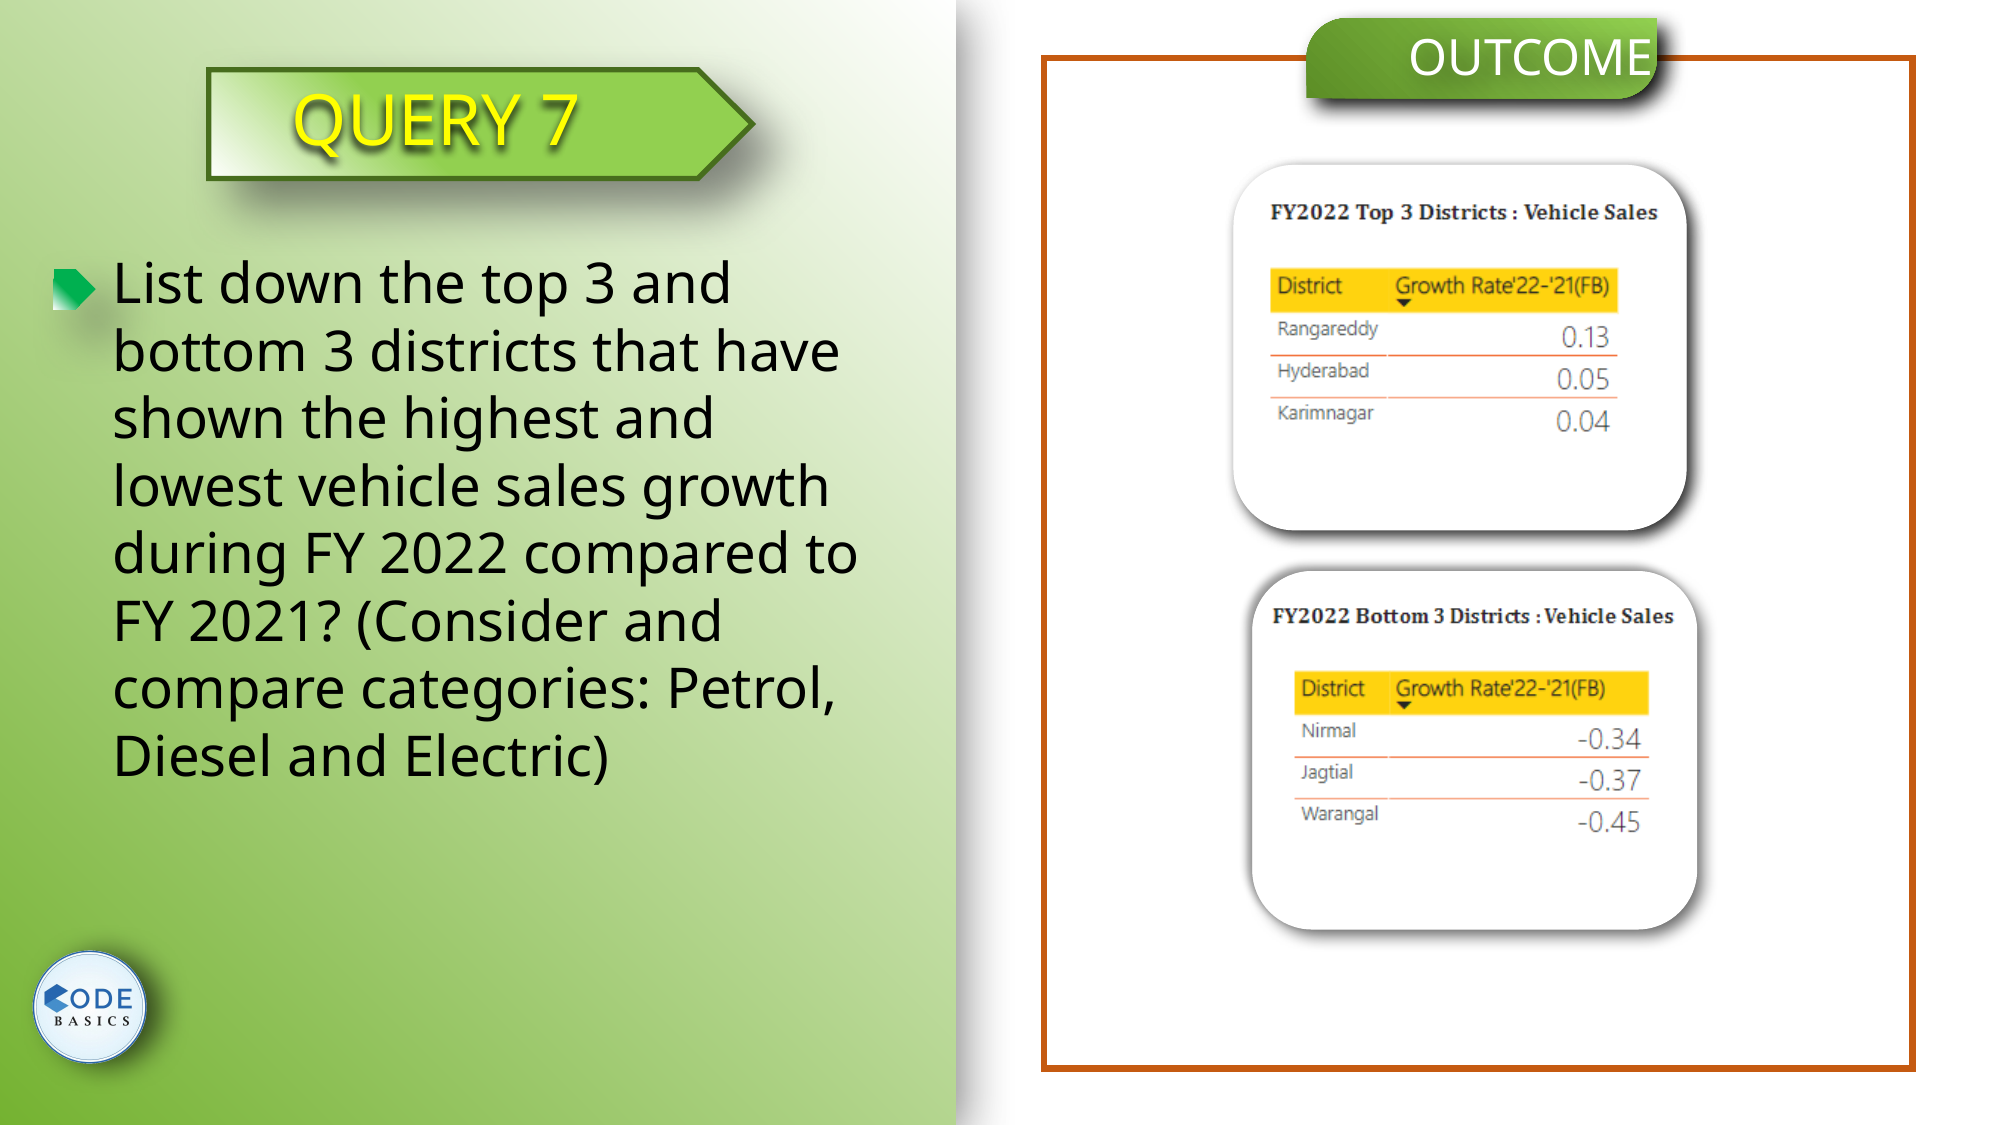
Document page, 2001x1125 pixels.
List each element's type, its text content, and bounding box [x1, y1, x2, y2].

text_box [1252, 570, 1698, 930]
text_box List down the top 3 and bottom 3 districts that have shown the highest and lowest vehicle sales growth during FY 2022 compared to FY 2021? (Consider and compare categories: Petrol, Diesel and Electric) [98, 195, 908, 865]
text_box [52, 267, 98, 311]
text_box [1305, 16, 1392, 100]
text_box [0, 0, 957, 1125]
text_box [1043, 57, 1913, 1070]
text_box QUERY 7 [120, 77, 753, 179]
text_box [1233, 164, 1687, 531]
text_box [207, 68, 707, 77]
text_box OUTCOME [1394, 18, 1755, 163]
picture [27, 945, 152, 1069]
